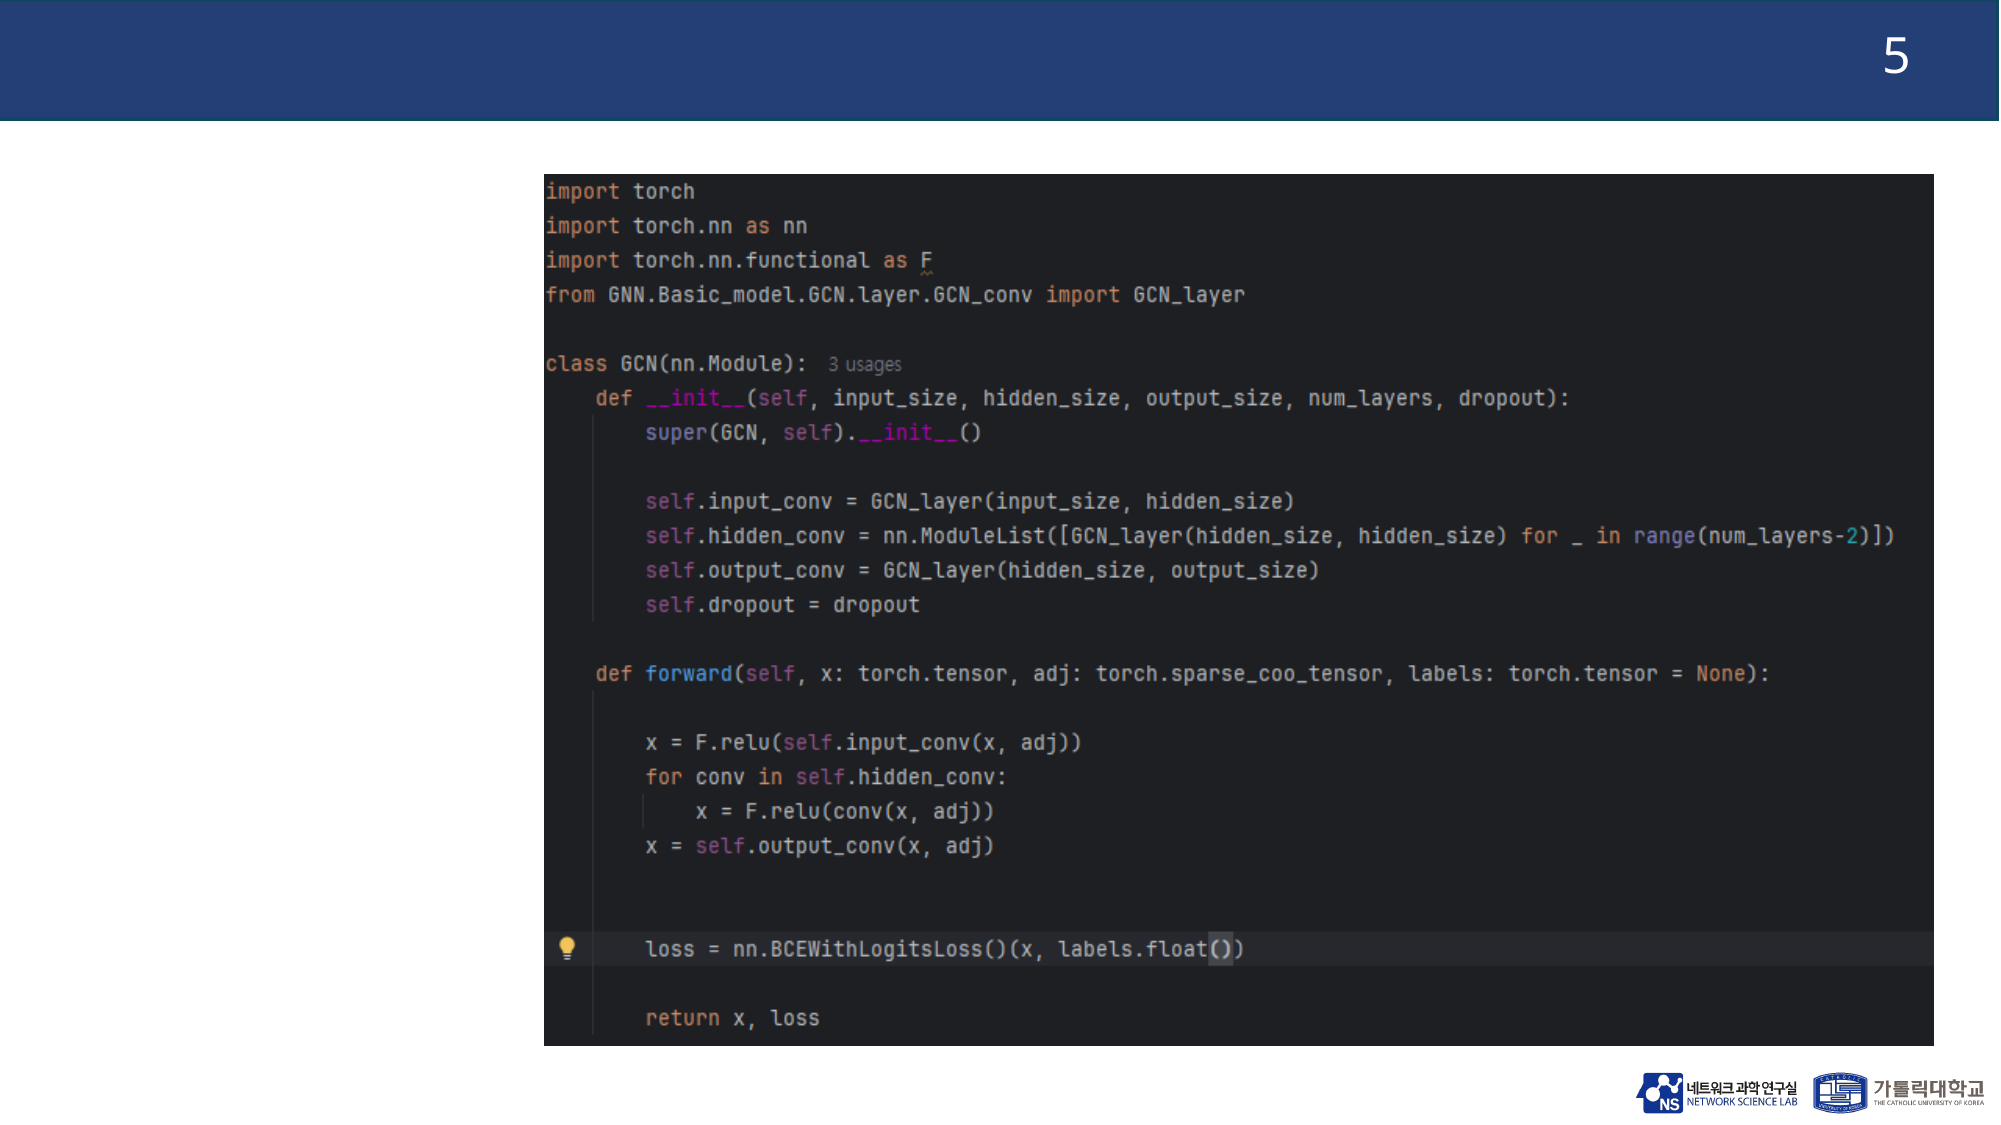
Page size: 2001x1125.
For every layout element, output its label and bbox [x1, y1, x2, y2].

picture [543, 174, 1935, 1046]
picture [1634, 1071, 1988, 1116]
